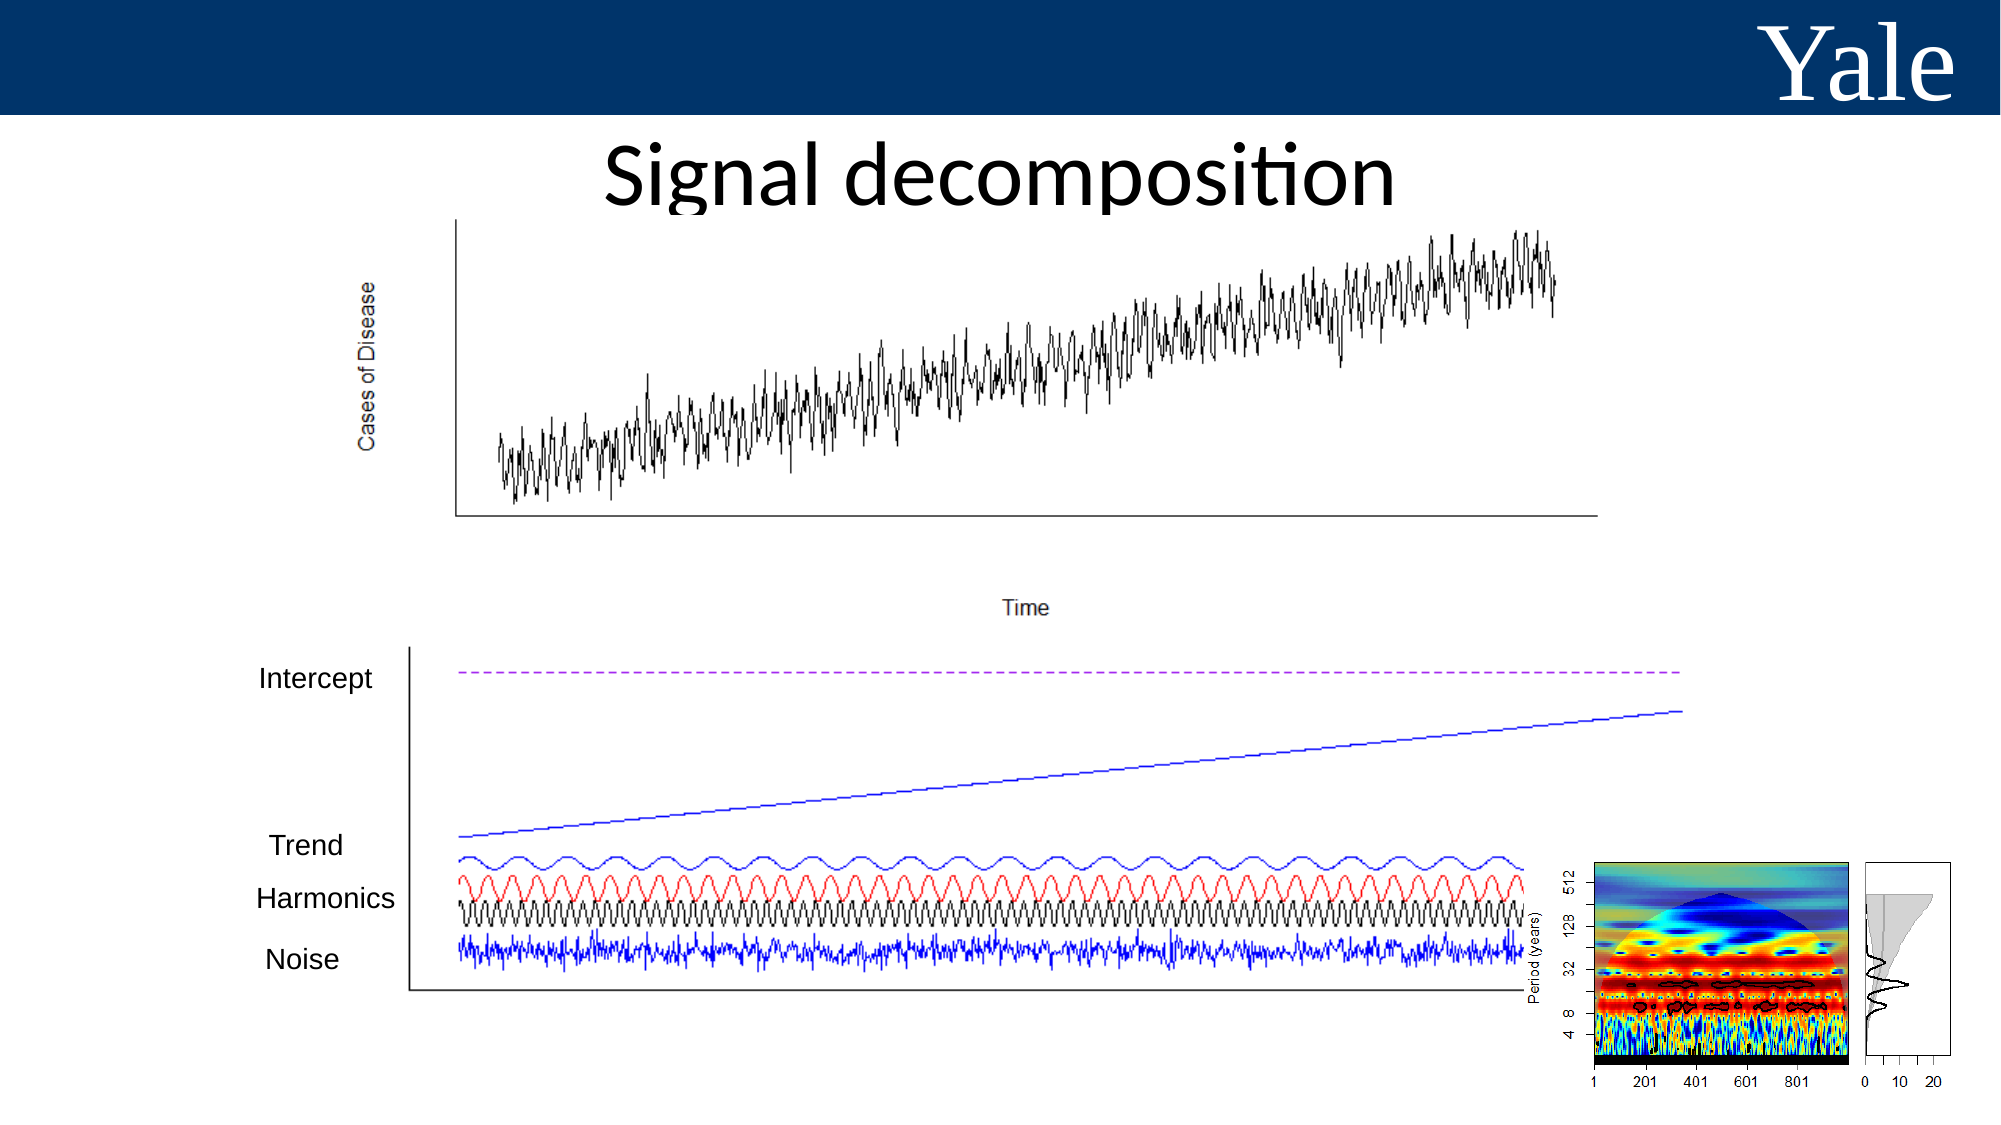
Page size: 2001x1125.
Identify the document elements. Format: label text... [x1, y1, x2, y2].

title Signal decomposition [326, 74, 1677, 263]
text_box Harmonics [241, 872, 282, 923]
text_box Intercept [243, 651, 282, 702]
text_box Noise [250, 932, 282, 983]
picture [287, 214, 1968, 1109]
text_box Trend [253, 818, 282, 869]
